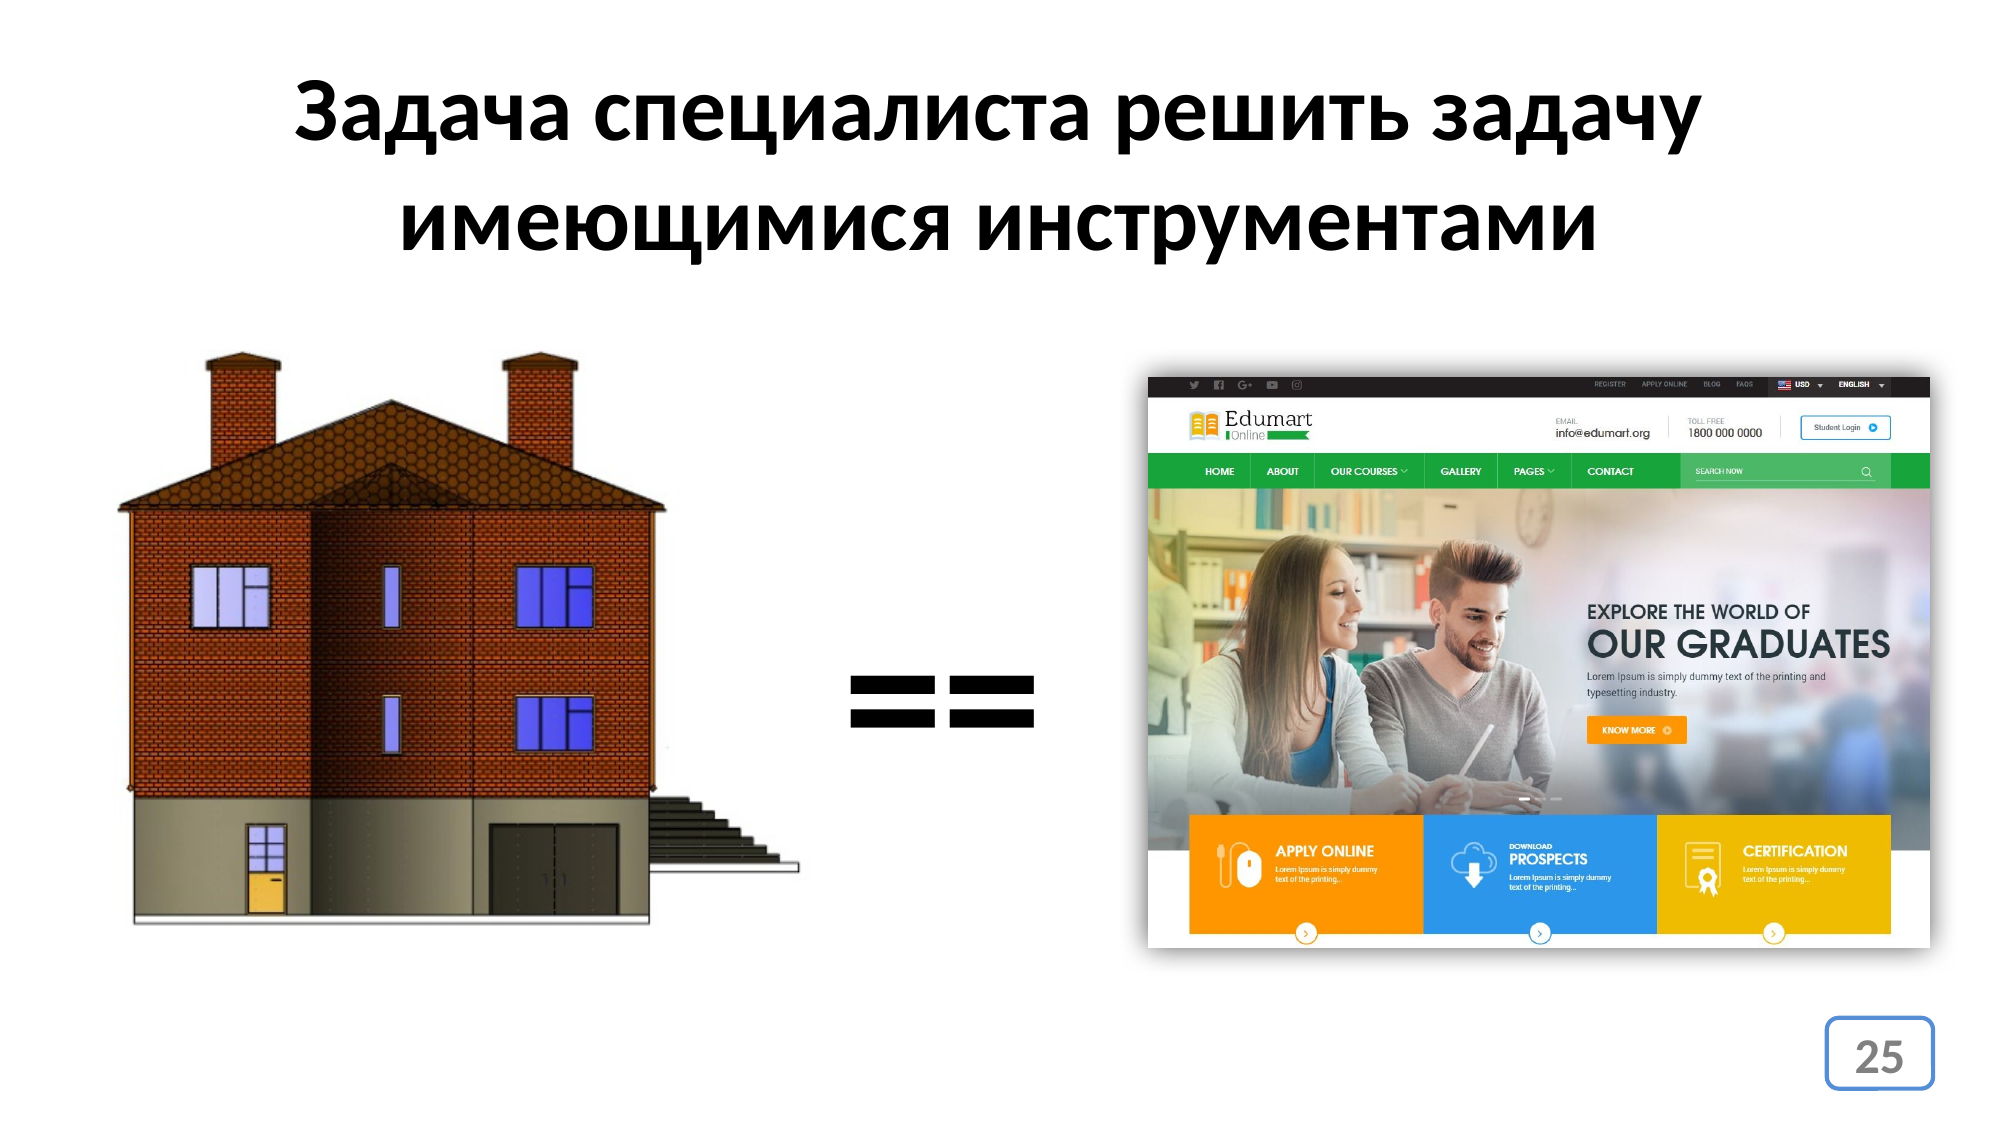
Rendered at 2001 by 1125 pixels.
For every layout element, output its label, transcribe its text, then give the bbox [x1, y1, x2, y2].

text_box == [839, 557, 1058, 813]
picture [66, 349, 835, 977]
text_box 25 [1824, 1015, 1936, 1091]
picture [1148, 377, 1931, 949]
text_box Задача специалиста решить задачу имеющимися инструментами [0, 41, 2000, 277]
